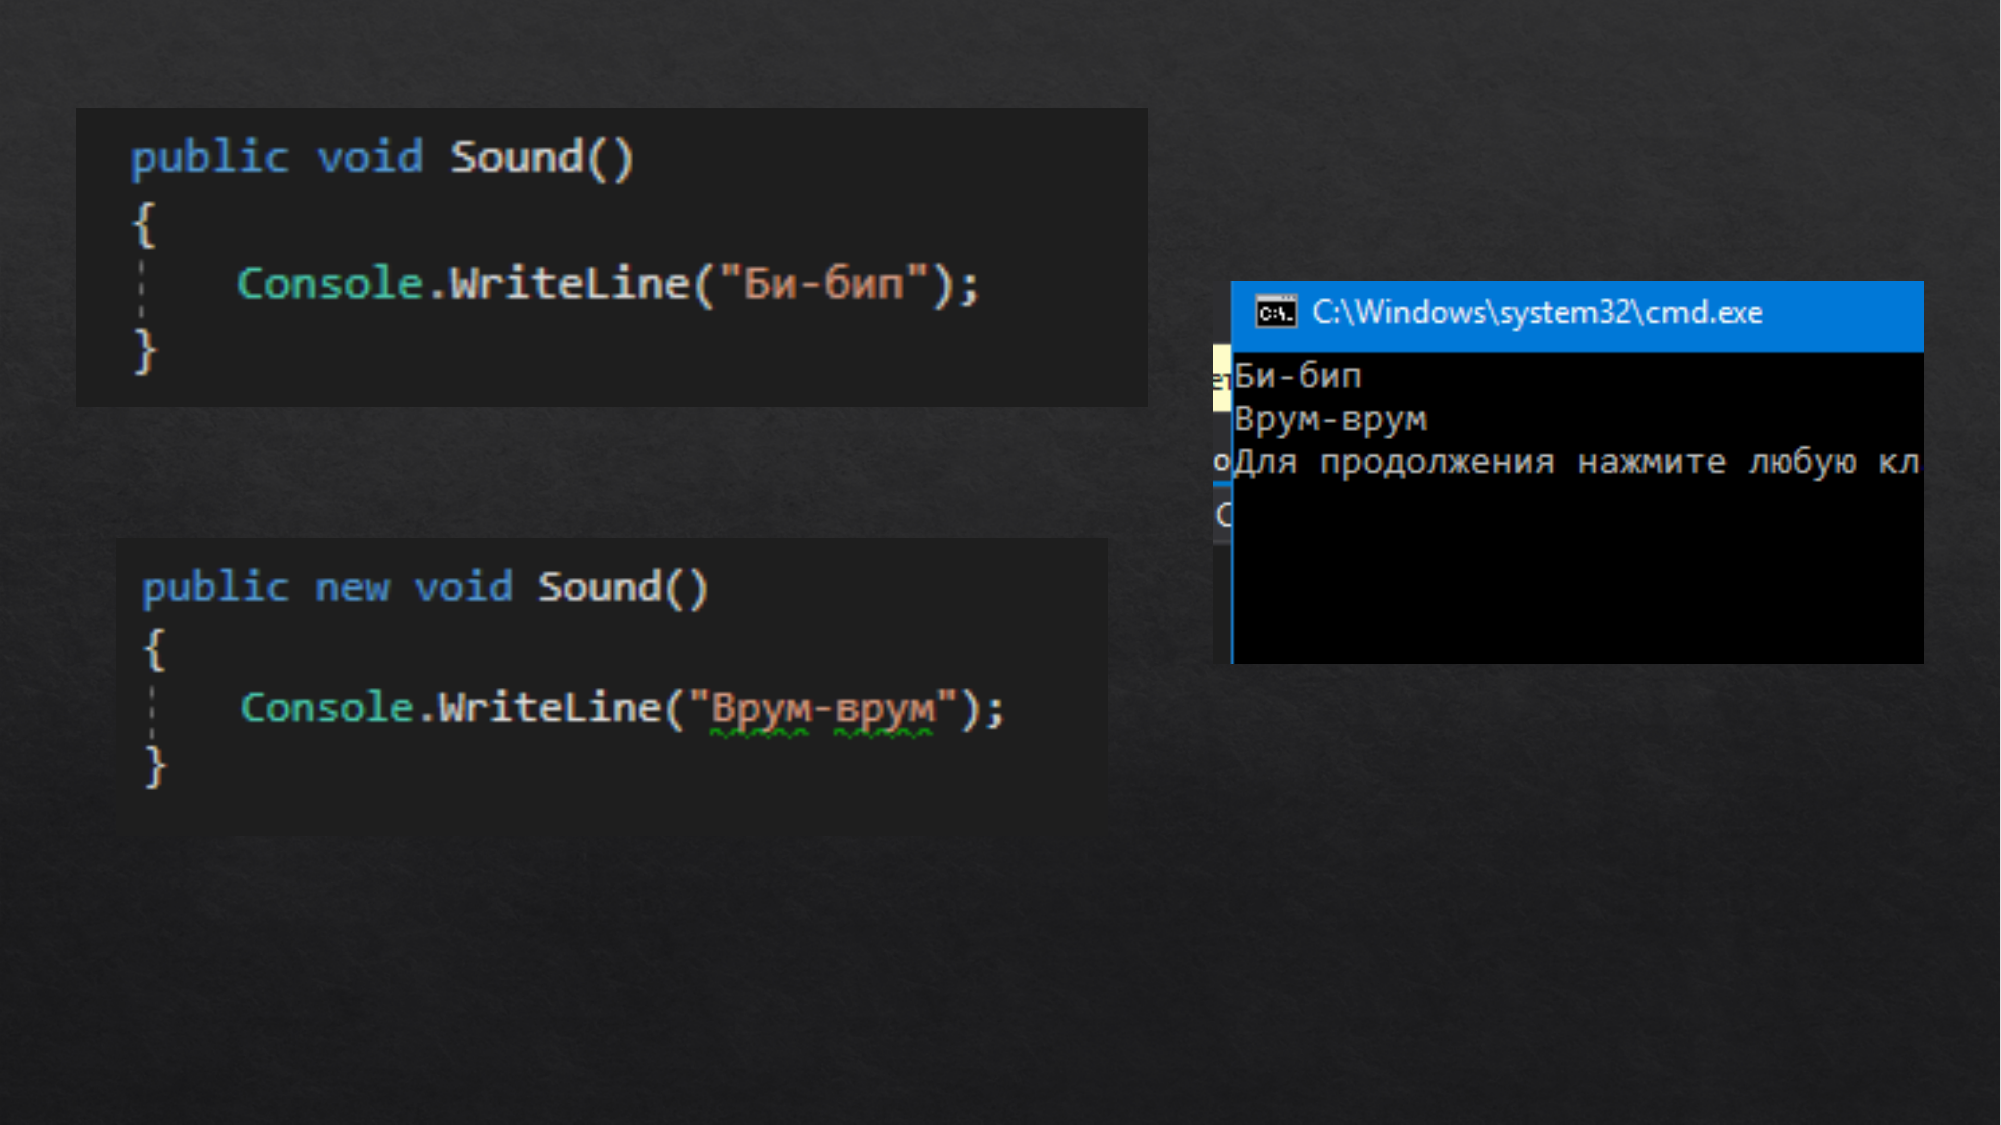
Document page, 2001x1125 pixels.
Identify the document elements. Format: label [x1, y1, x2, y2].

picture [116, 538, 1108, 837]
picture [76, 108, 1148, 407]
picture [1213, 280, 1924, 665]
